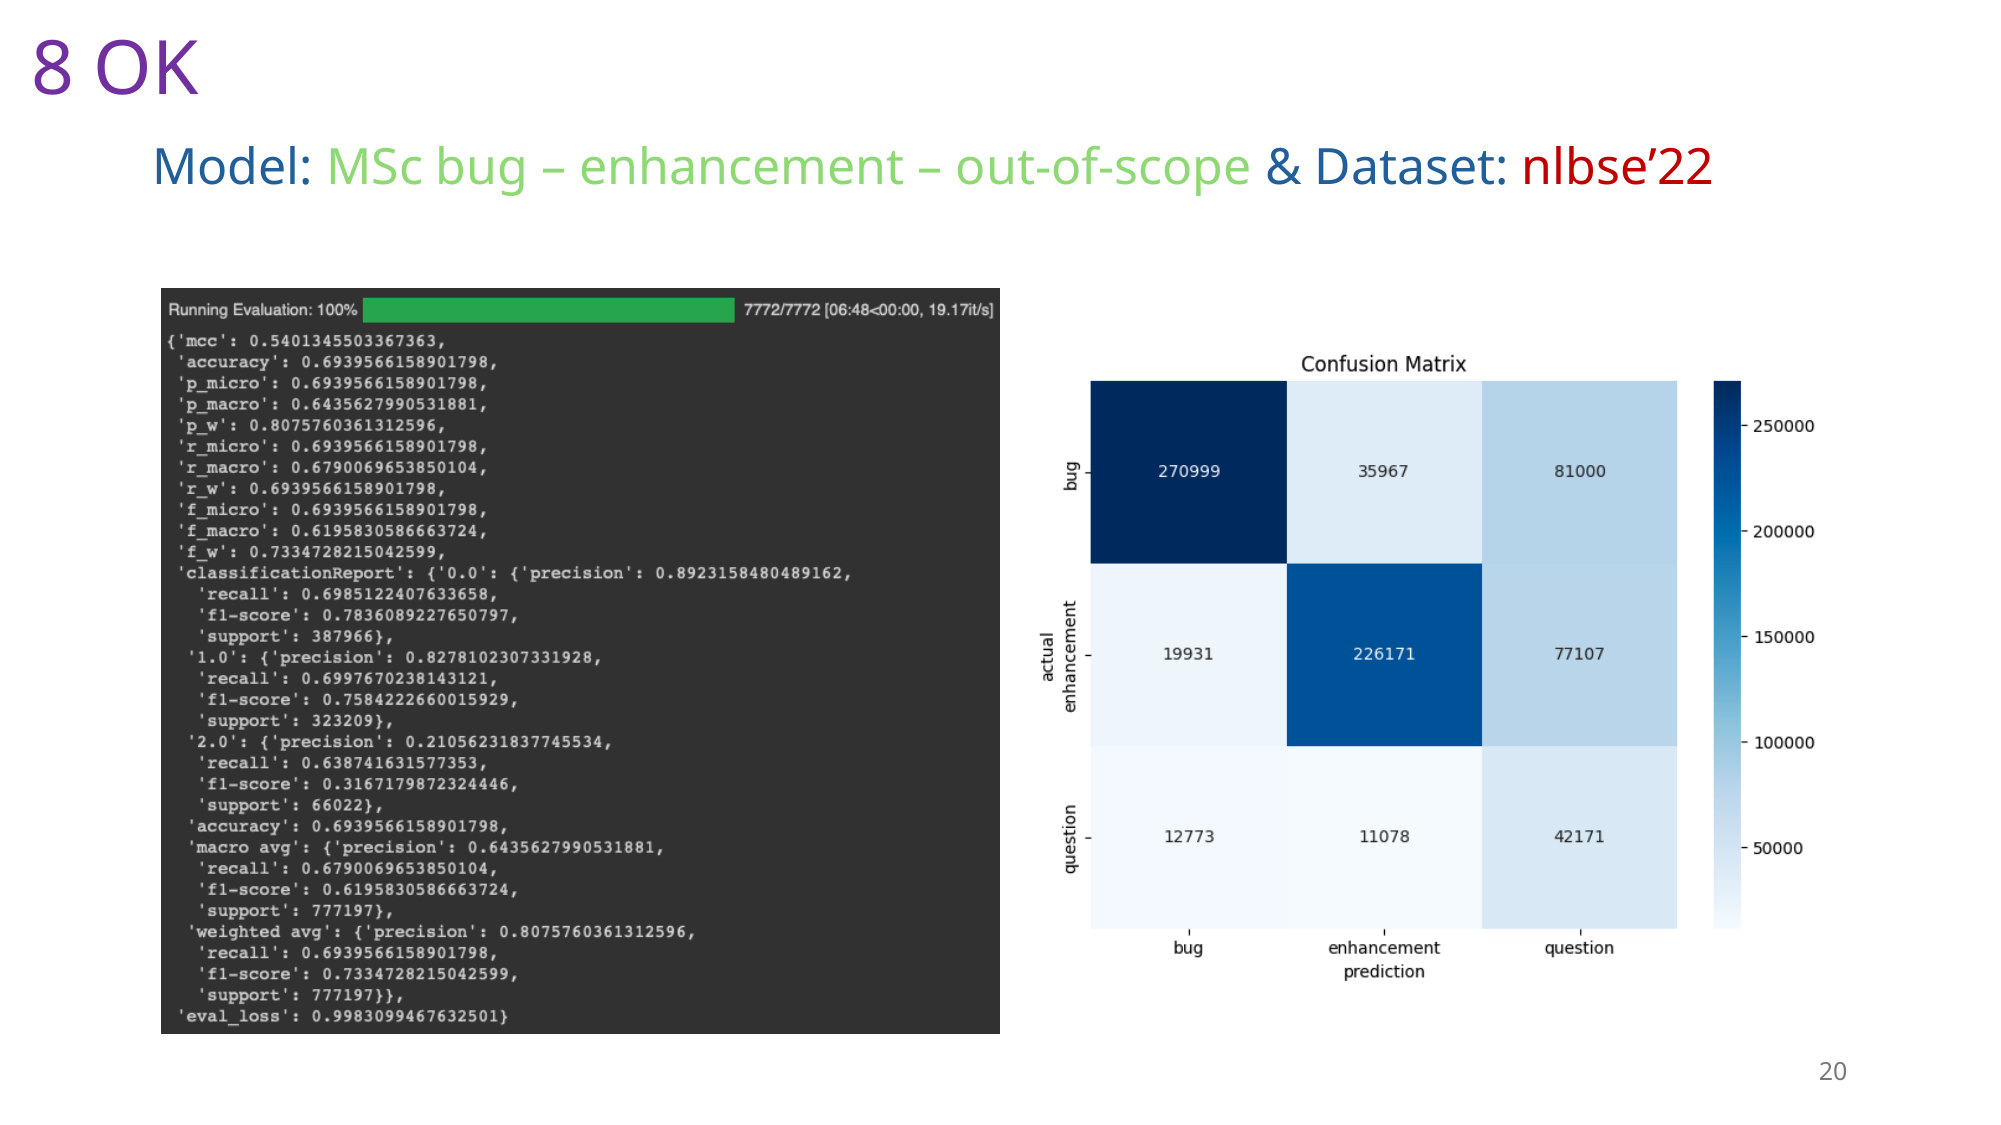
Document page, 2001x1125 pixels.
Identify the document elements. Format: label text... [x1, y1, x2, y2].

picture [160, 288, 1001, 1034]
text_box Model: MSc bug – enhancement – out-of-scope & Dataset: nlbse’22 [137, 59, 2000, 278]
picture [1033, 349, 1826, 988]
text_box 8 OK [16, 12, 336, 118]
slide_number 19 [1412, 1042, 1863, 1103]
